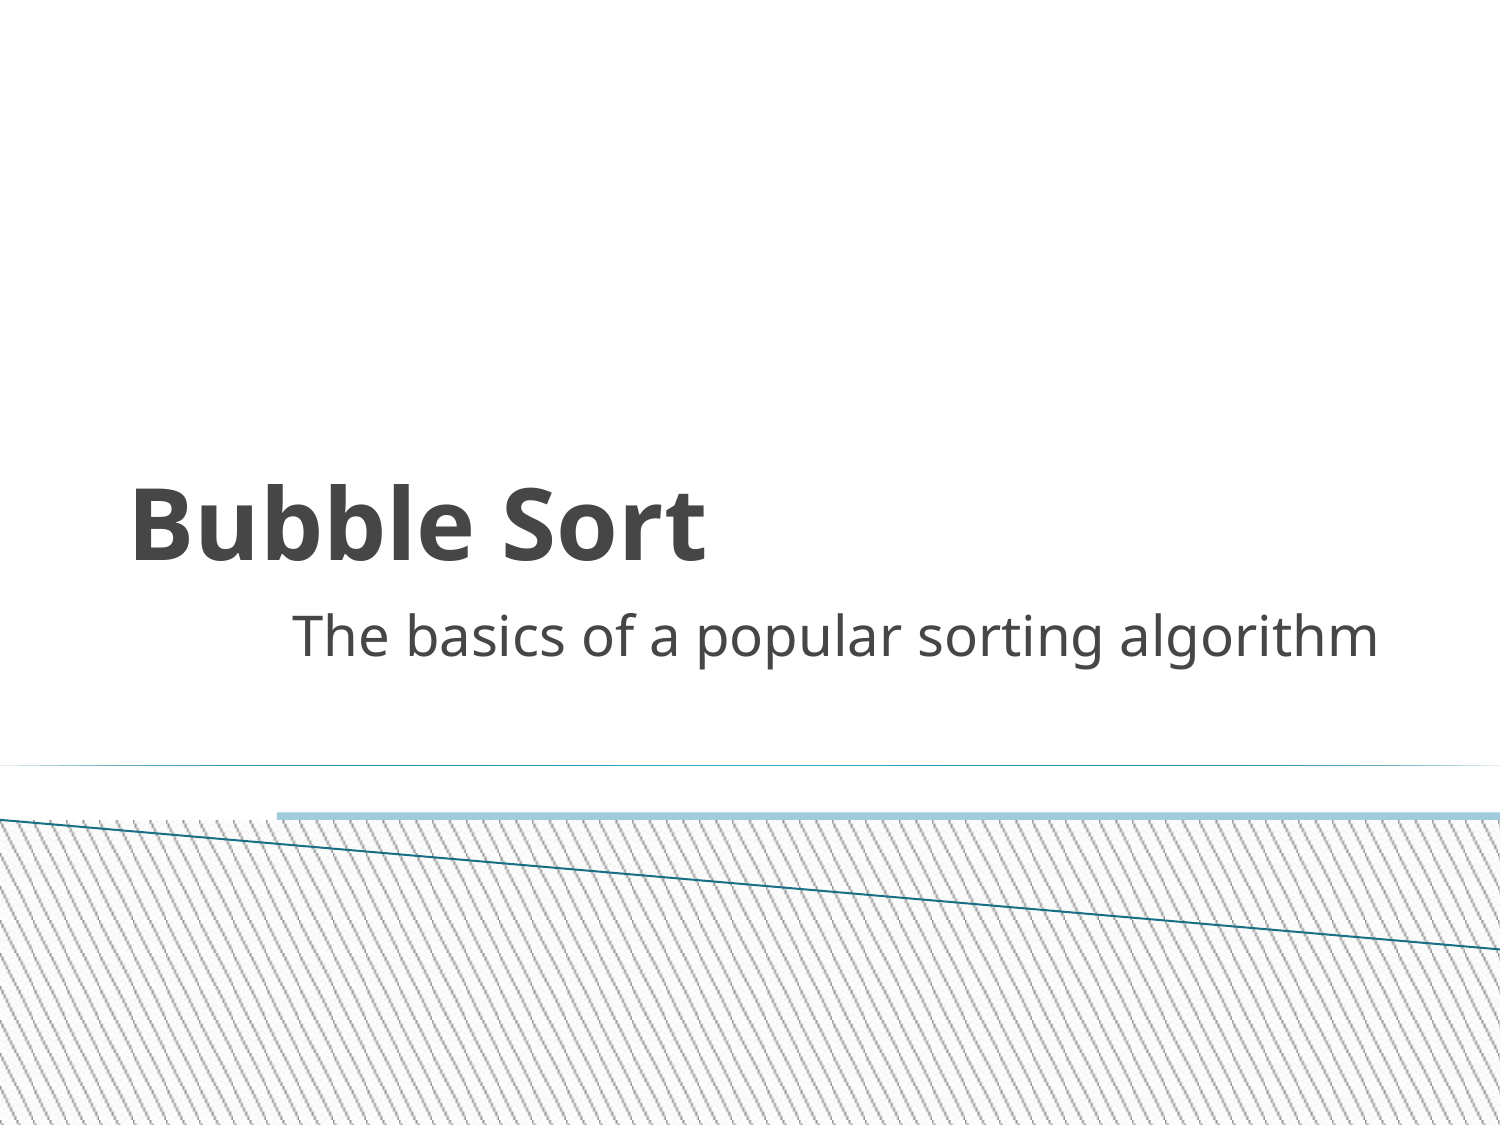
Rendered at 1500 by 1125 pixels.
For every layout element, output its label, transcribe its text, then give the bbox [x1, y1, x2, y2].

picture [25, 820, 1500, 948]
text_box Bubble Sort [112, 287, 1388, 588]
picture [0, 821, 1500, 1125]
text_box The basics of a popular sorting algorithm [112, 592, 1388, 790]
